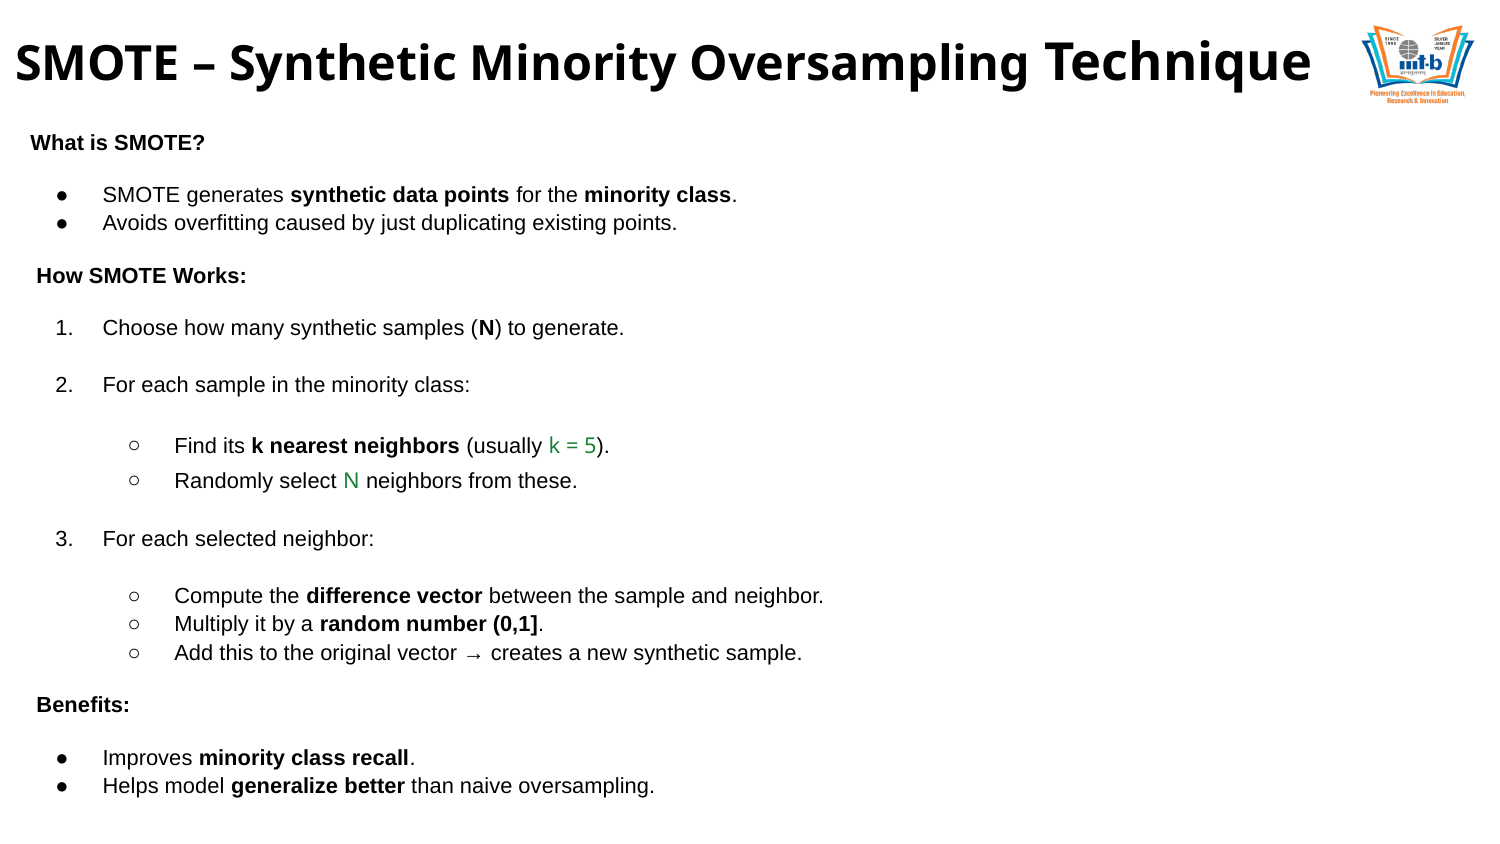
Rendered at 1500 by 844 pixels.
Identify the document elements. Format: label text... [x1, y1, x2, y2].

list What is SMOTE? SMOTE generates synthetic data points for the minority class. Avoids overfitting caused by just duplicating existing points. How SMOTE Works: Choose how many synthetic samples (N) to generate. For each sample in the minority class: Find its k nearest neighbors (usually k = 5). Randomly select N neighbors from these. For each selected neighbor: Compute the difference vector between the sample and neighbor. Multiply it by a random number (0,1]. Add this to the original vector → creates a new synthetic sample. Benefits: Improves minority class recall. Helps model generalize better than naive oversampling. [15, 111, 1449, 816]
picture [1434, 17, 1484, 111]
title SMOTE – Synthetic Minority Oversampling Technique [0, 9, 1434, 112]
